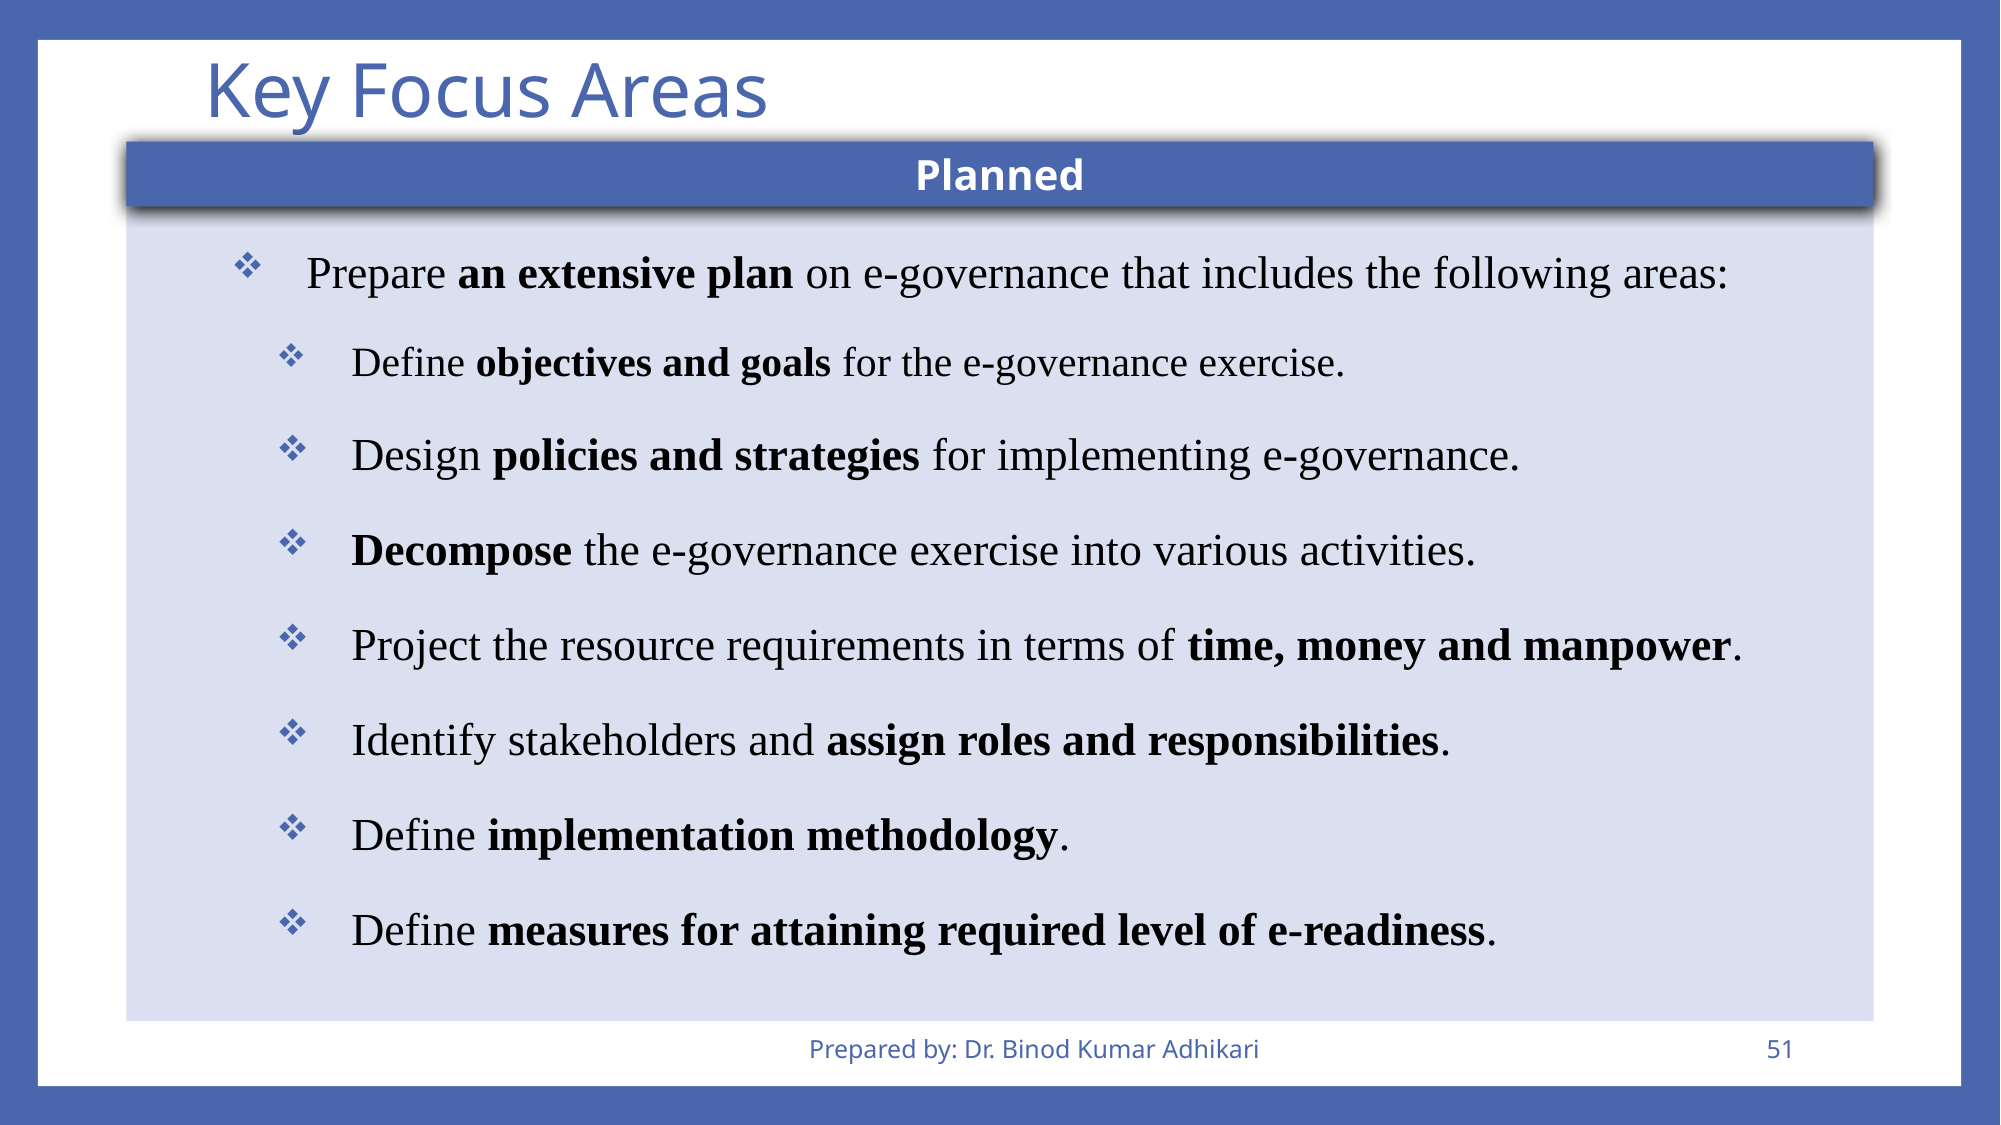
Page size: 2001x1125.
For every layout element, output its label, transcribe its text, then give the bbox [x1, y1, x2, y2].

list Prepare an extensive plan on e-governance that includes the following areas: Define objectives and goals for the e-governance exercise. Design policies and strategies for implementing e-governance. Decompose the e-governance exercise into various activities. Project the resource requirements in terms of time, money and manpower. Identify stakeholders and assign roles and responsibilities. Define implementation methodology. Define measures for attaining required level of e-readiness. [126, 225, 1874, 1021]
text_box Planned [126, 141, 1874, 207]
slide_number 51 [1530, 1020, 1811, 1081]
title Key Focus Areas [189, 45, 1810, 128]
footer Prepared by: Dr. Binod Kumar Adhikari [647, 1020, 1422, 1081]
